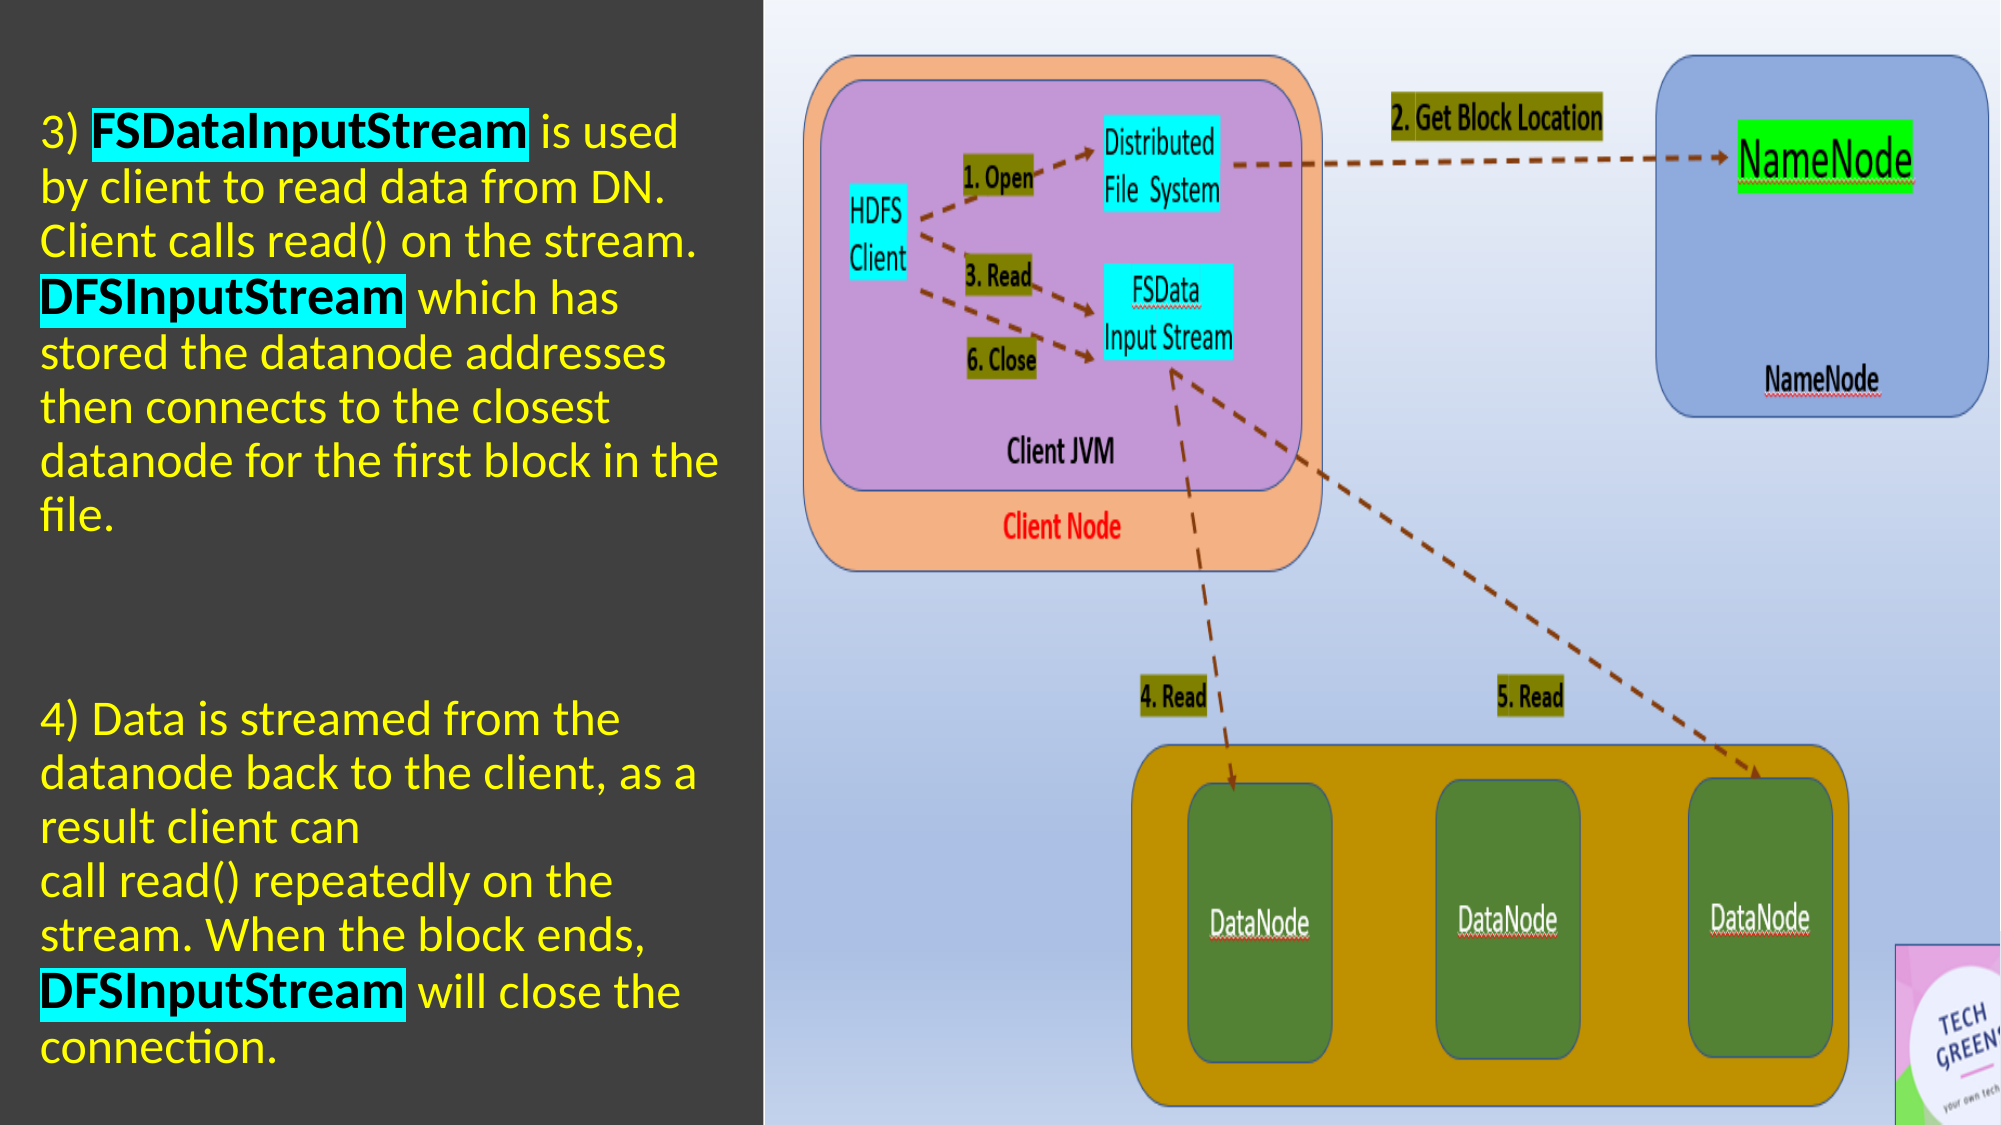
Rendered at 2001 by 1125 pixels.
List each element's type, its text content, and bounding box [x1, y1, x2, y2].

picture [764, 0, 2000, 1125]
text_box [0, 0, 764, 1125]
list 3) FSDataInputStream is used by client to read data from DN. Client calls read() on the stream. DFSInputStream which has stored the datanode addresses then connects to the closest datanode for the first block in the file. 4) Data is streamed from the datanode back to the client, as a result client can call read() repeatedly on the stream. When the block ends, DFSInputStream will close the connection. [24, 13, 740, 1104]
